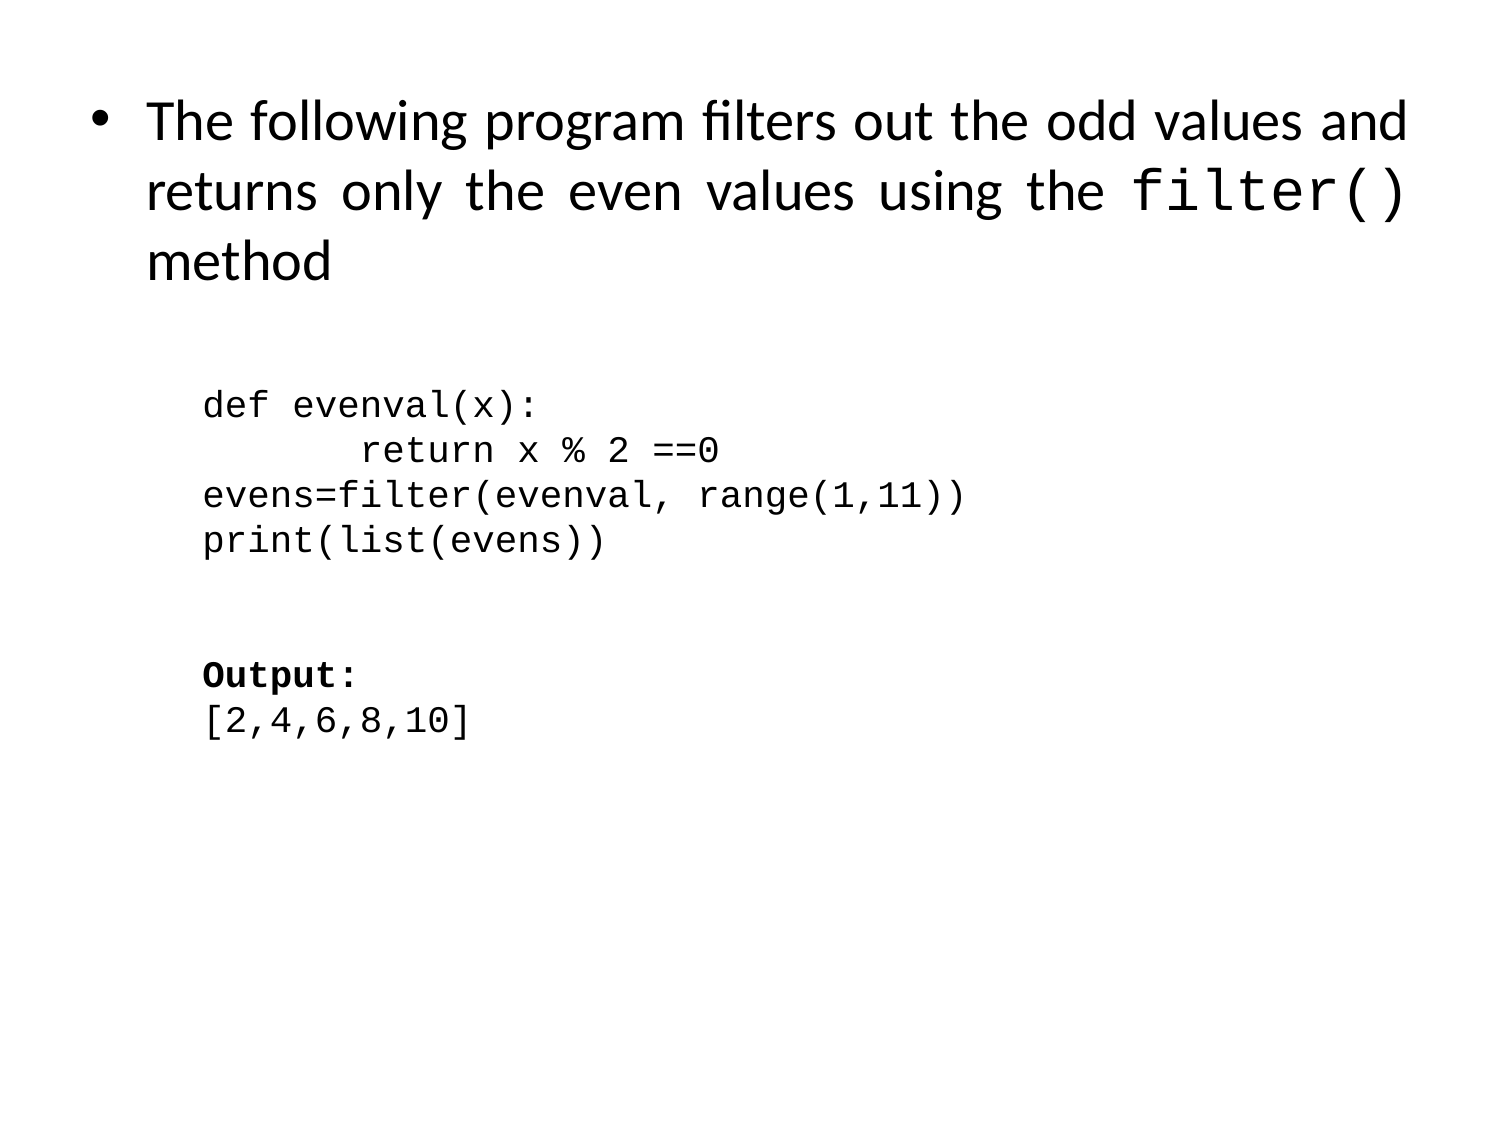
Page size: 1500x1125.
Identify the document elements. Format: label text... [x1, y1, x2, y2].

list The following program filters out the odd values and returns only the even values using the filter() method [75, 75, 1425, 1005]
text_box def evenval(x): return x % 2 ==0 evens=filter(evenval, range(1,11)) print(list(evens)) Output: [2,4,6,8,10] [187, 373, 1263, 748]
